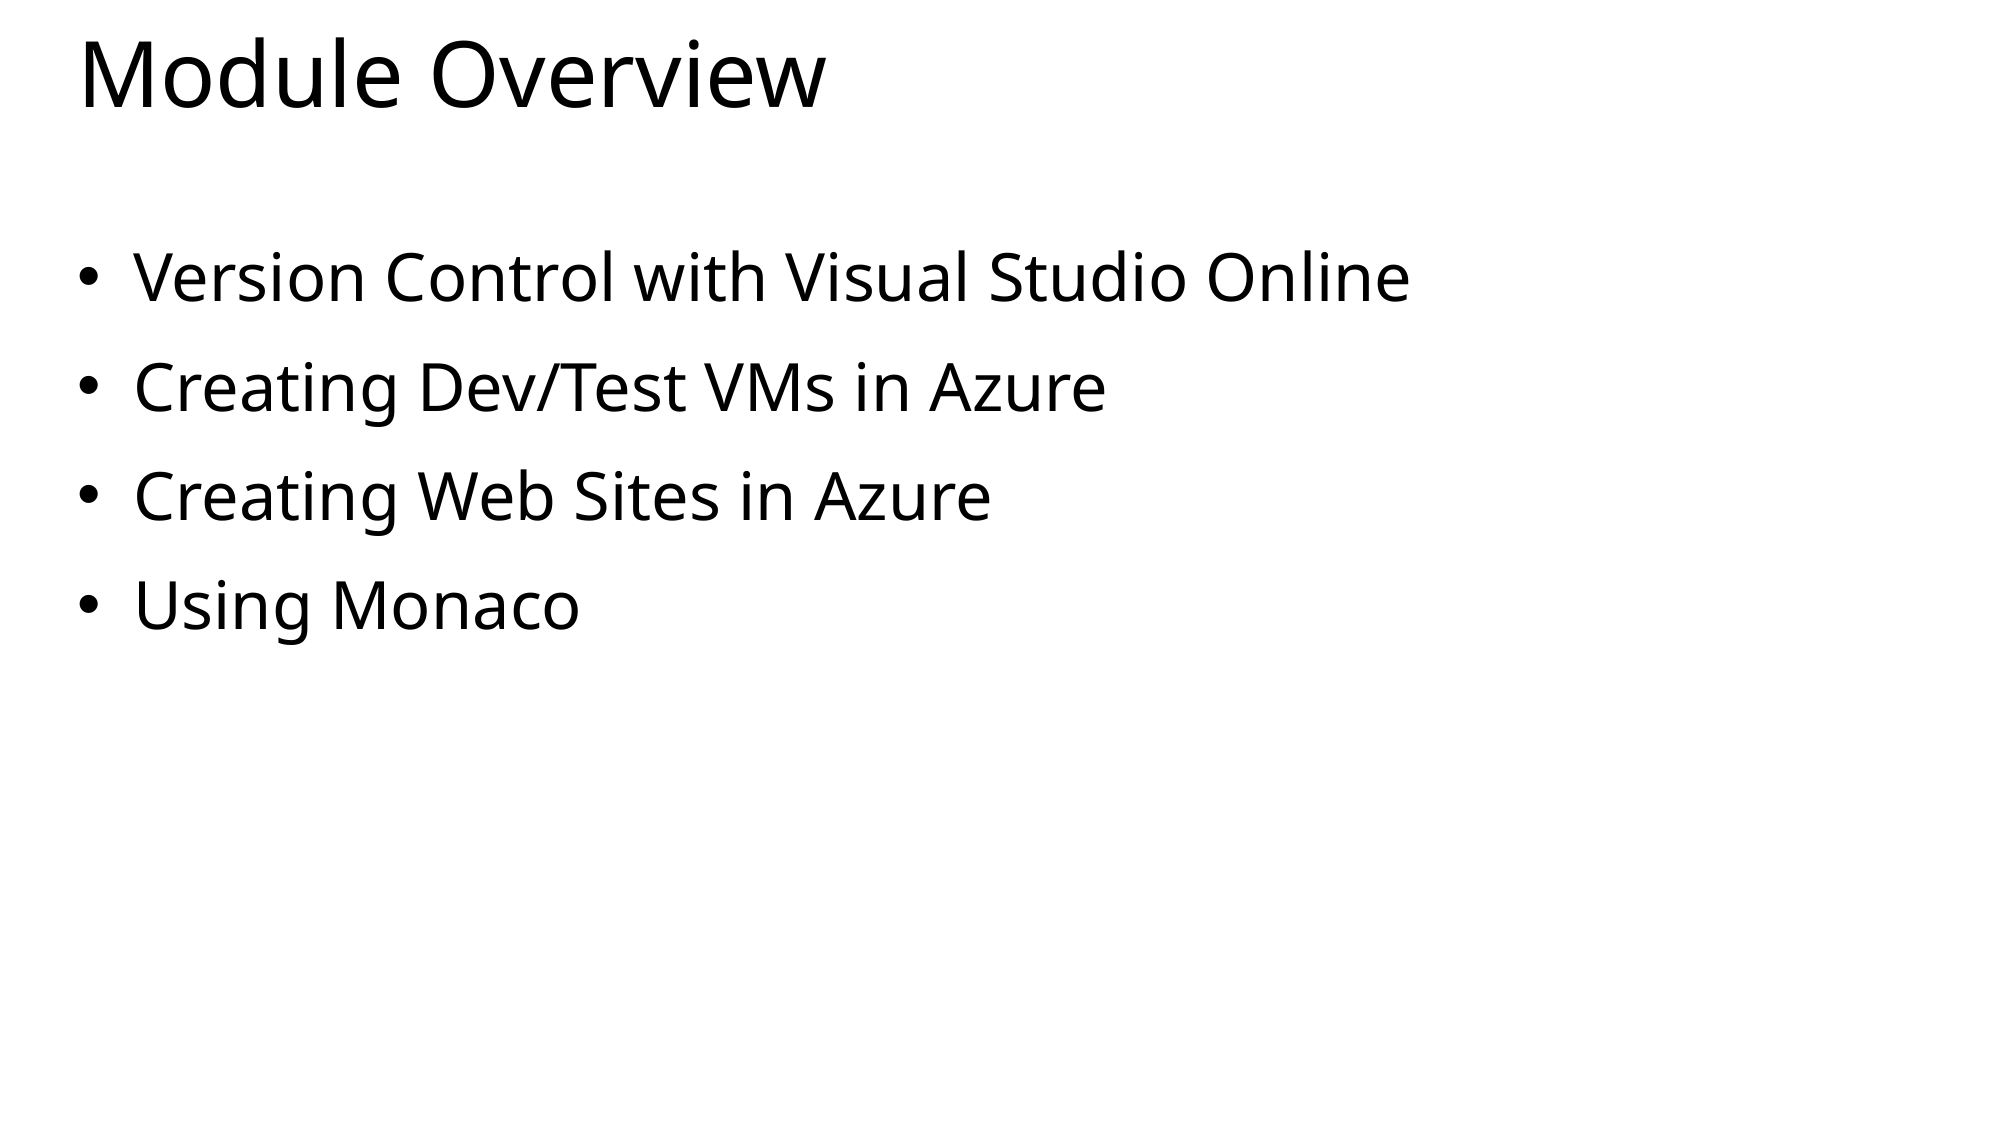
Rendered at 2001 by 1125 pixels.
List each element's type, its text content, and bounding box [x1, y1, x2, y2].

title Module Overview [62, 29, 1953, 205]
list Version Control with Visual Studio Online Creating Dev/Test VMs in Azure Creating Web Sites in Azure Using Monaco [62, 227, 1953, 1096]
